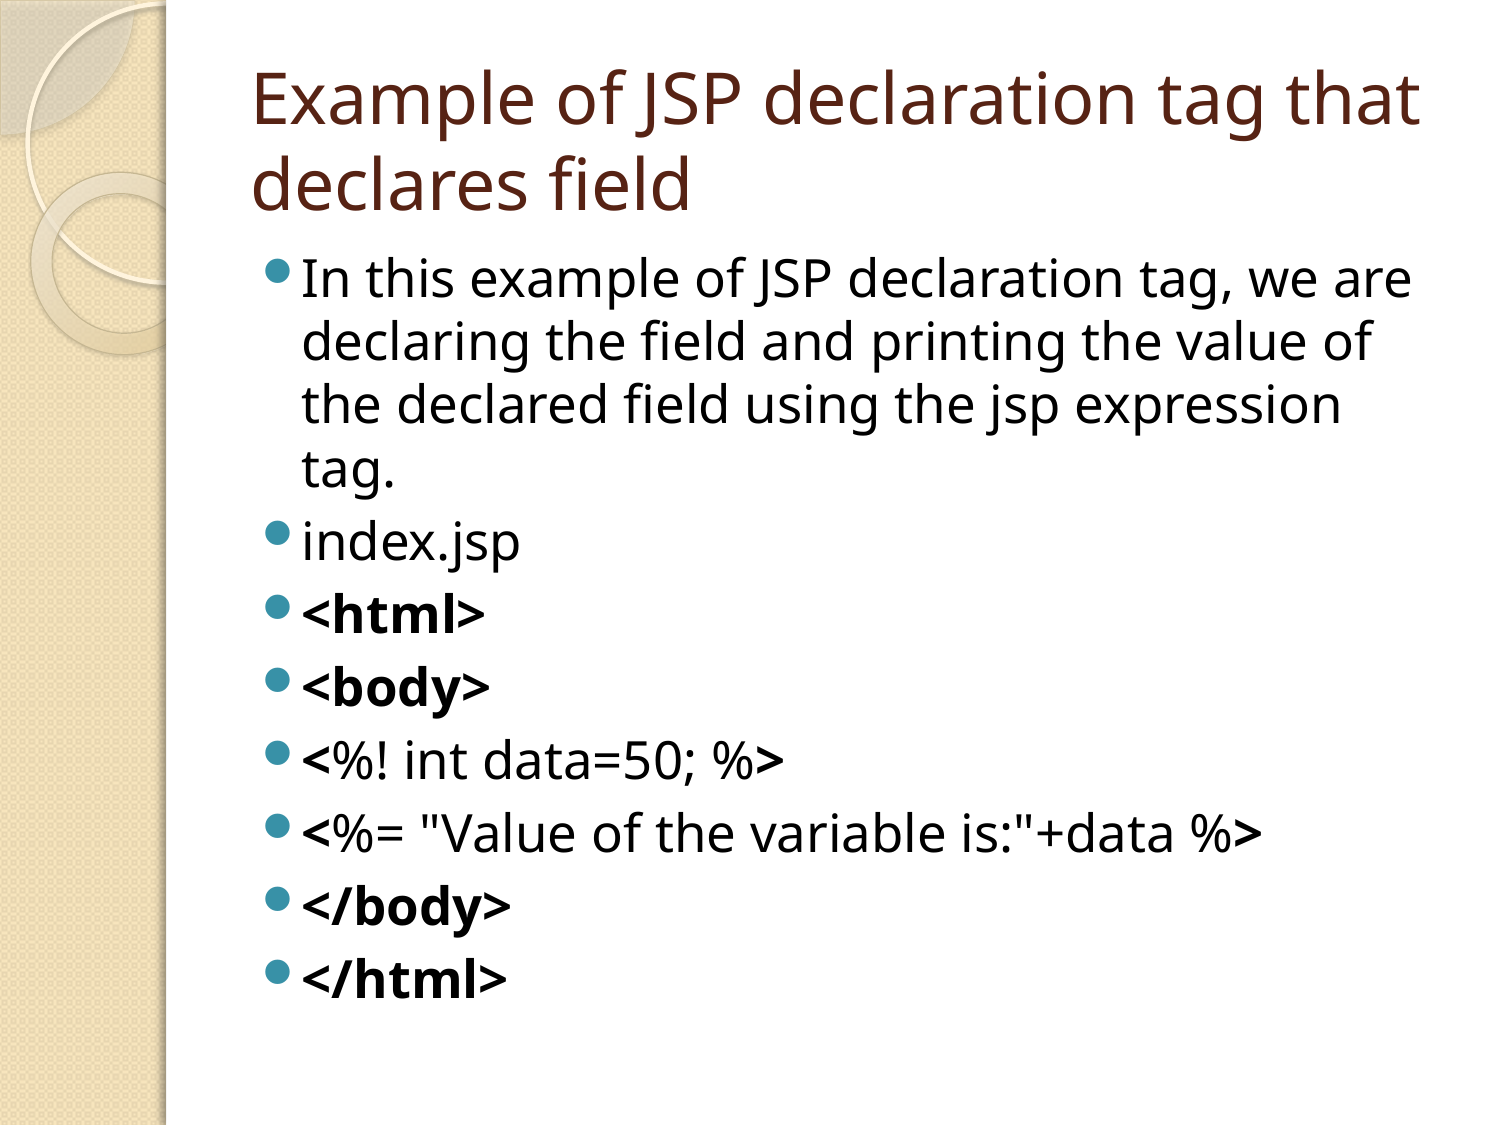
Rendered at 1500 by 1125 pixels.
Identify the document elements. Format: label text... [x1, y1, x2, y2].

title Example of JSP declaration tag that declares field [235, 45, 1466, 233]
list In this example of JSP declaration tag, we are declaring the field and printing the value of the declared field using the jsp expression tag. index.jsp <html> <body> <%! int data=50; %> <%= "Value of the variable is:"+data %> </body> </html> [235, 237, 1466, 1025]
